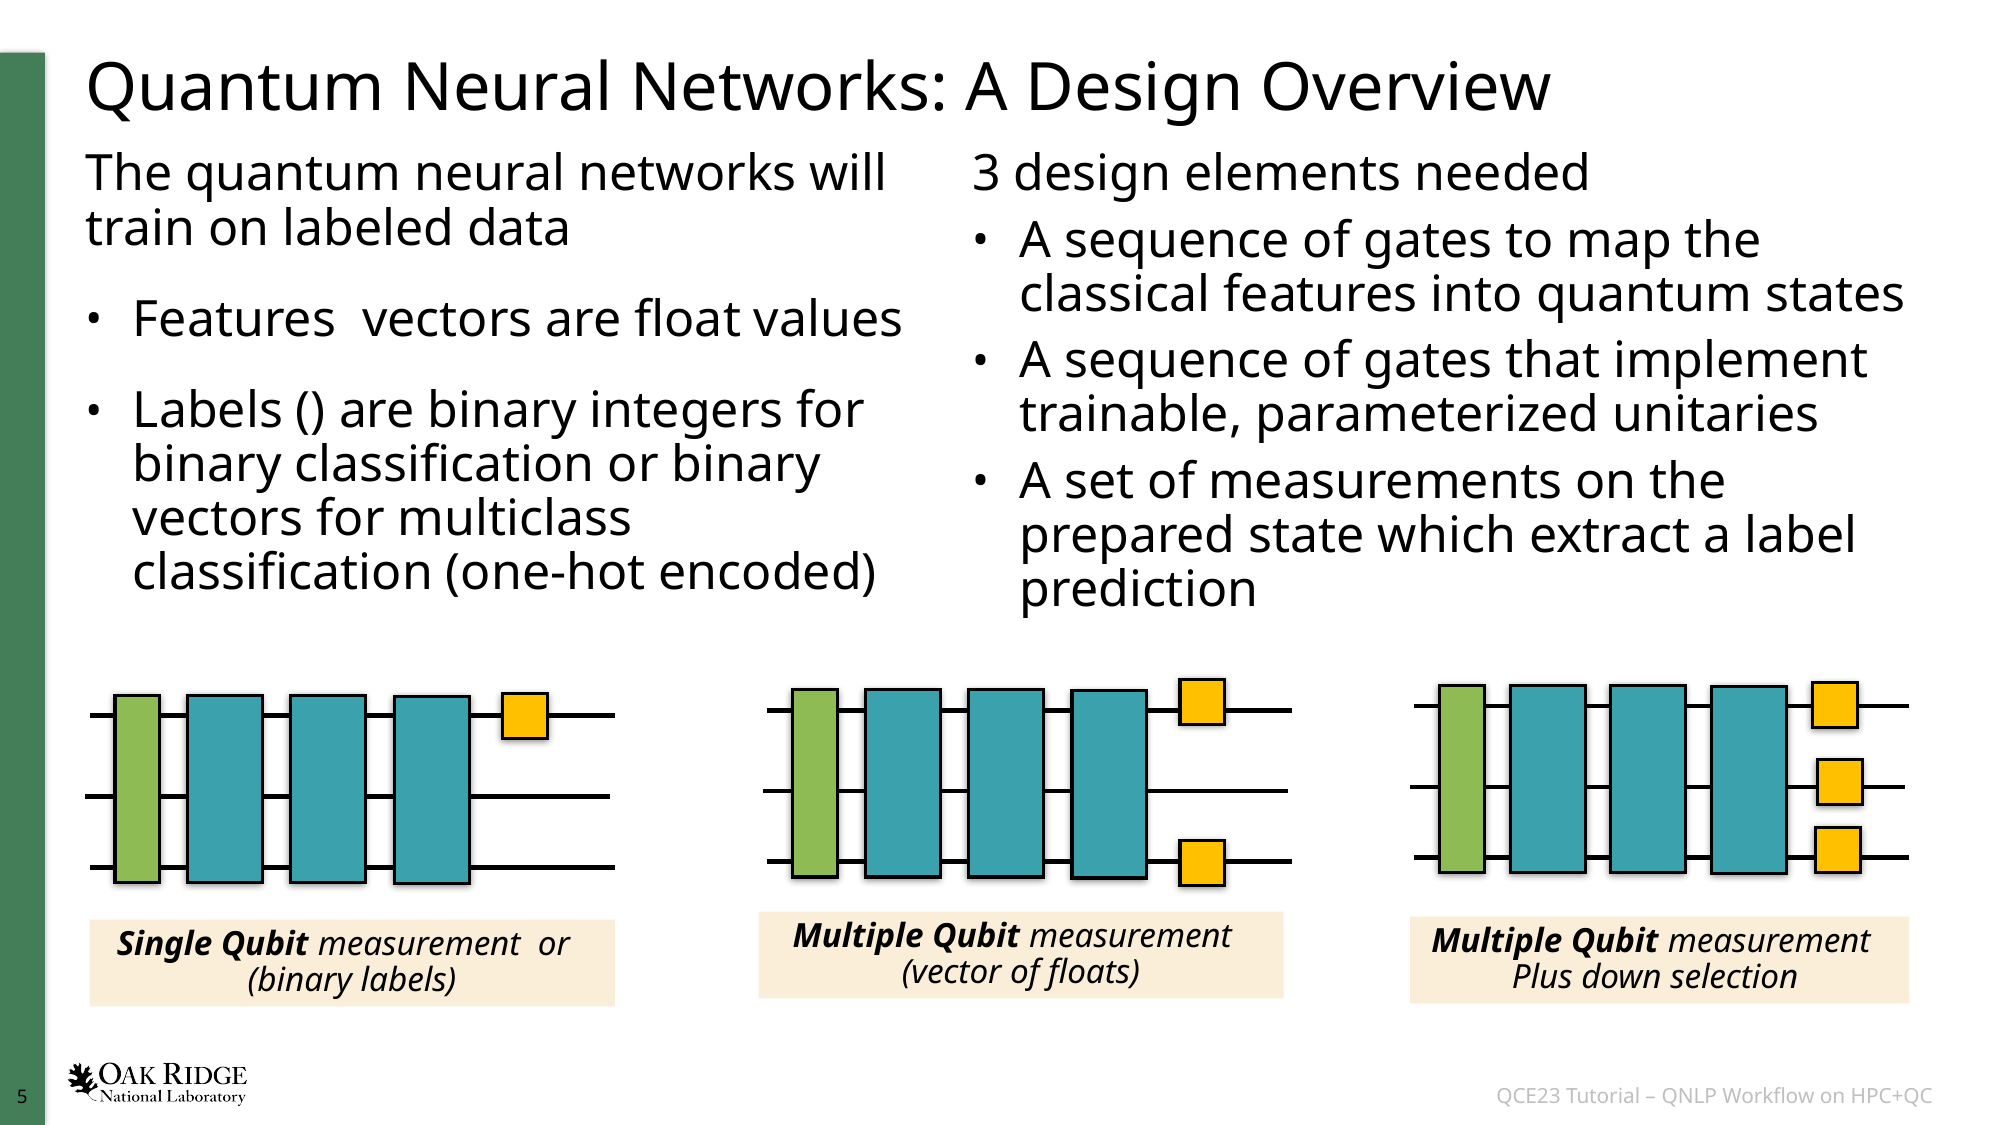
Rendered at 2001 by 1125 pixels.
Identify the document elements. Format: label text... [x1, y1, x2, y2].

title Quantum Neural Networks: A Design Overview [70, 44, 1946, 134]
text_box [85, 693, 616, 1045]
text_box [758, 678, 1293, 1036]
text_box 3 design elements needed A sequence of gates to map the classical features into quantum states A sequence of gates that implement trainable, parameterized unitaries A set of measurements on the prepared state which extract a label prediction [957, 140, 1946, 689]
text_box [1409, 682, 1910, 1042]
picture [67, 1062, 247, 1106]
